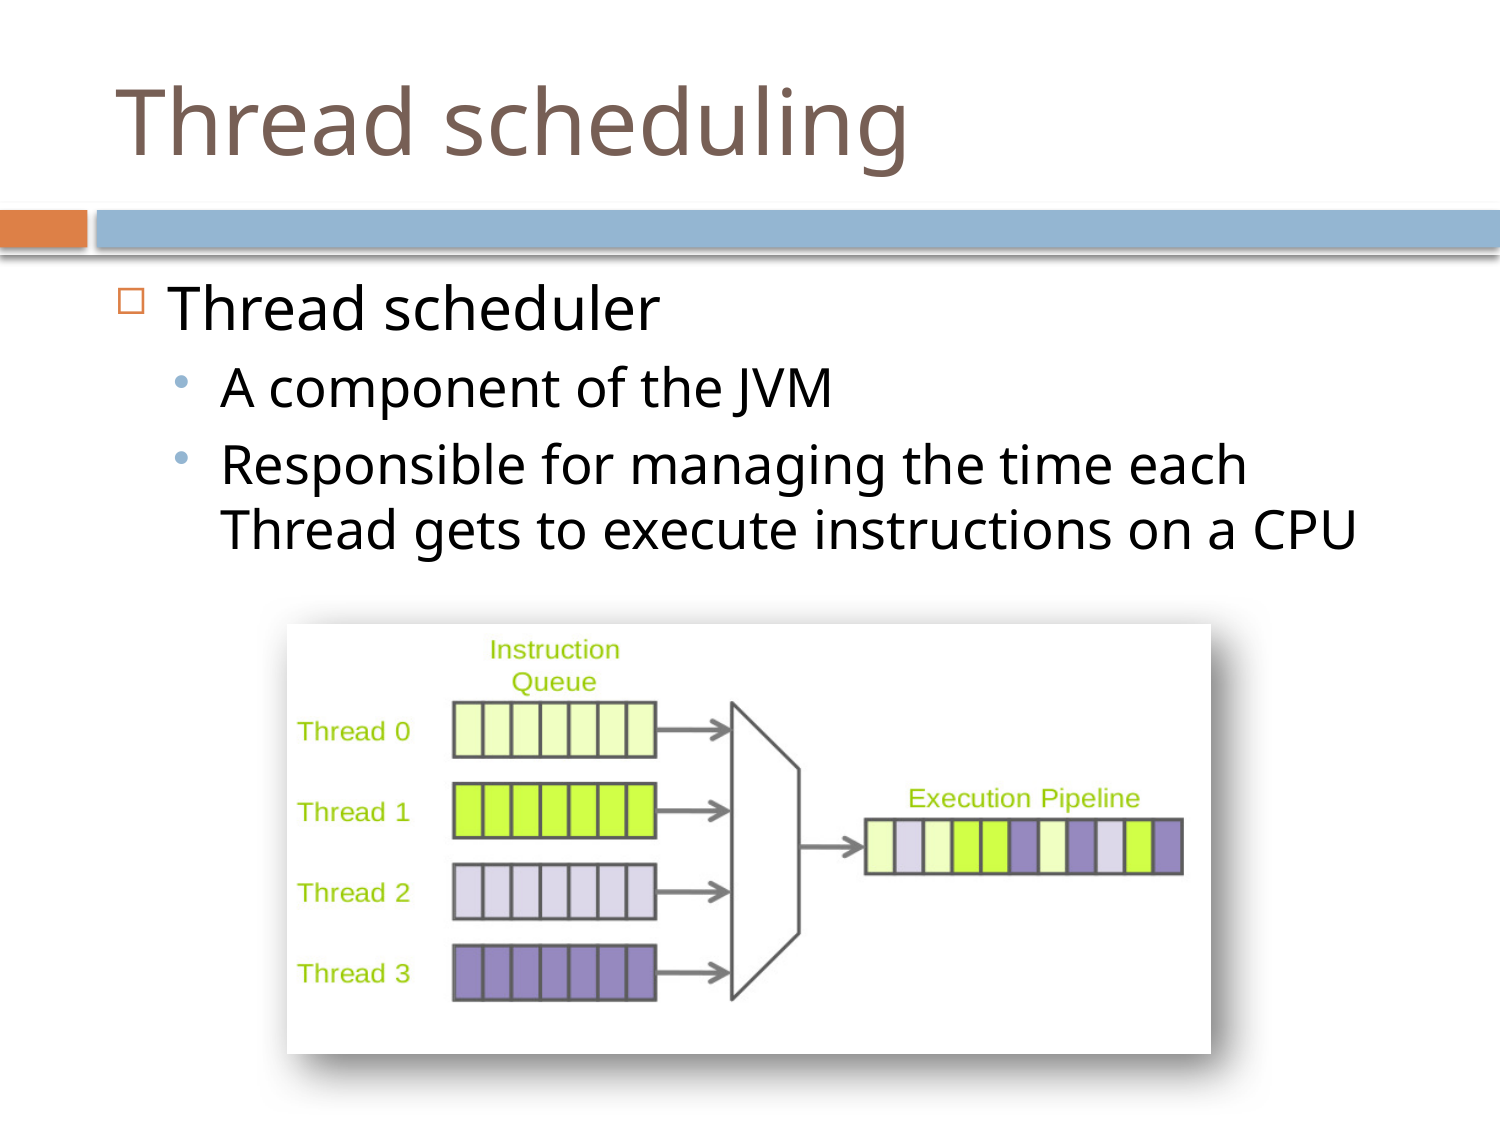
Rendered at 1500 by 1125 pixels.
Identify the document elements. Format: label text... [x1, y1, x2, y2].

list Thread scheduler A component of the JVM Responsible for managing the time each Thread gets to execute instructions on a CPU [100, 262, 1438, 1000]
title Thread scheduling [100, 37, 1438, 200]
picture [287, 624, 1212, 1055]
